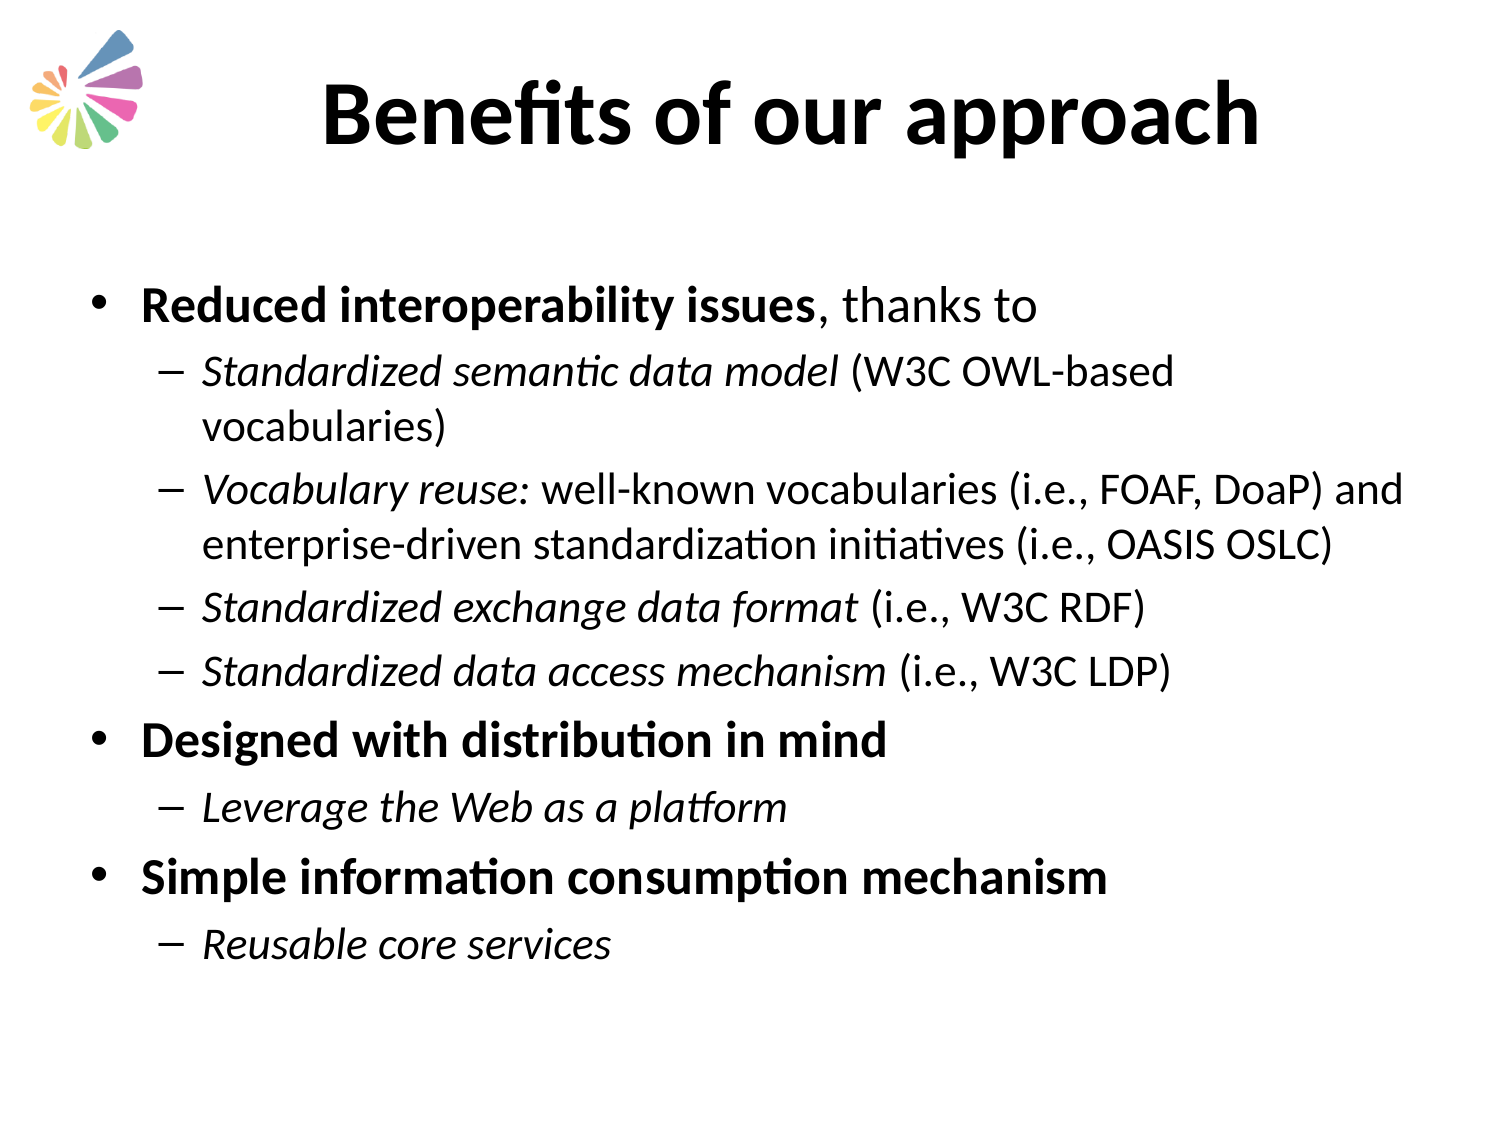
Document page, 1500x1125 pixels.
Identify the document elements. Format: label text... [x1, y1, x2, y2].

title Benefits of our approach [159, 45, 1425, 233]
list Reduced interoperability issues, thanks to Standardized semantic data model (W3C OWL-based vocabularies) Vocabulary reuse: well-known vocabularies (i.e., FOAF, DoaP) and enterprise-driven standardization initiatives (i.e., OASIS OSLC) Standardized exchange data format (i.e., W3C RDF) Standardized data access mechanism (i.e., W3C LDP) Designed with distribution in mind Leverage the Web as a platform Simple information consumption mechanism Reusable core services [75, 262, 1425, 1005]
